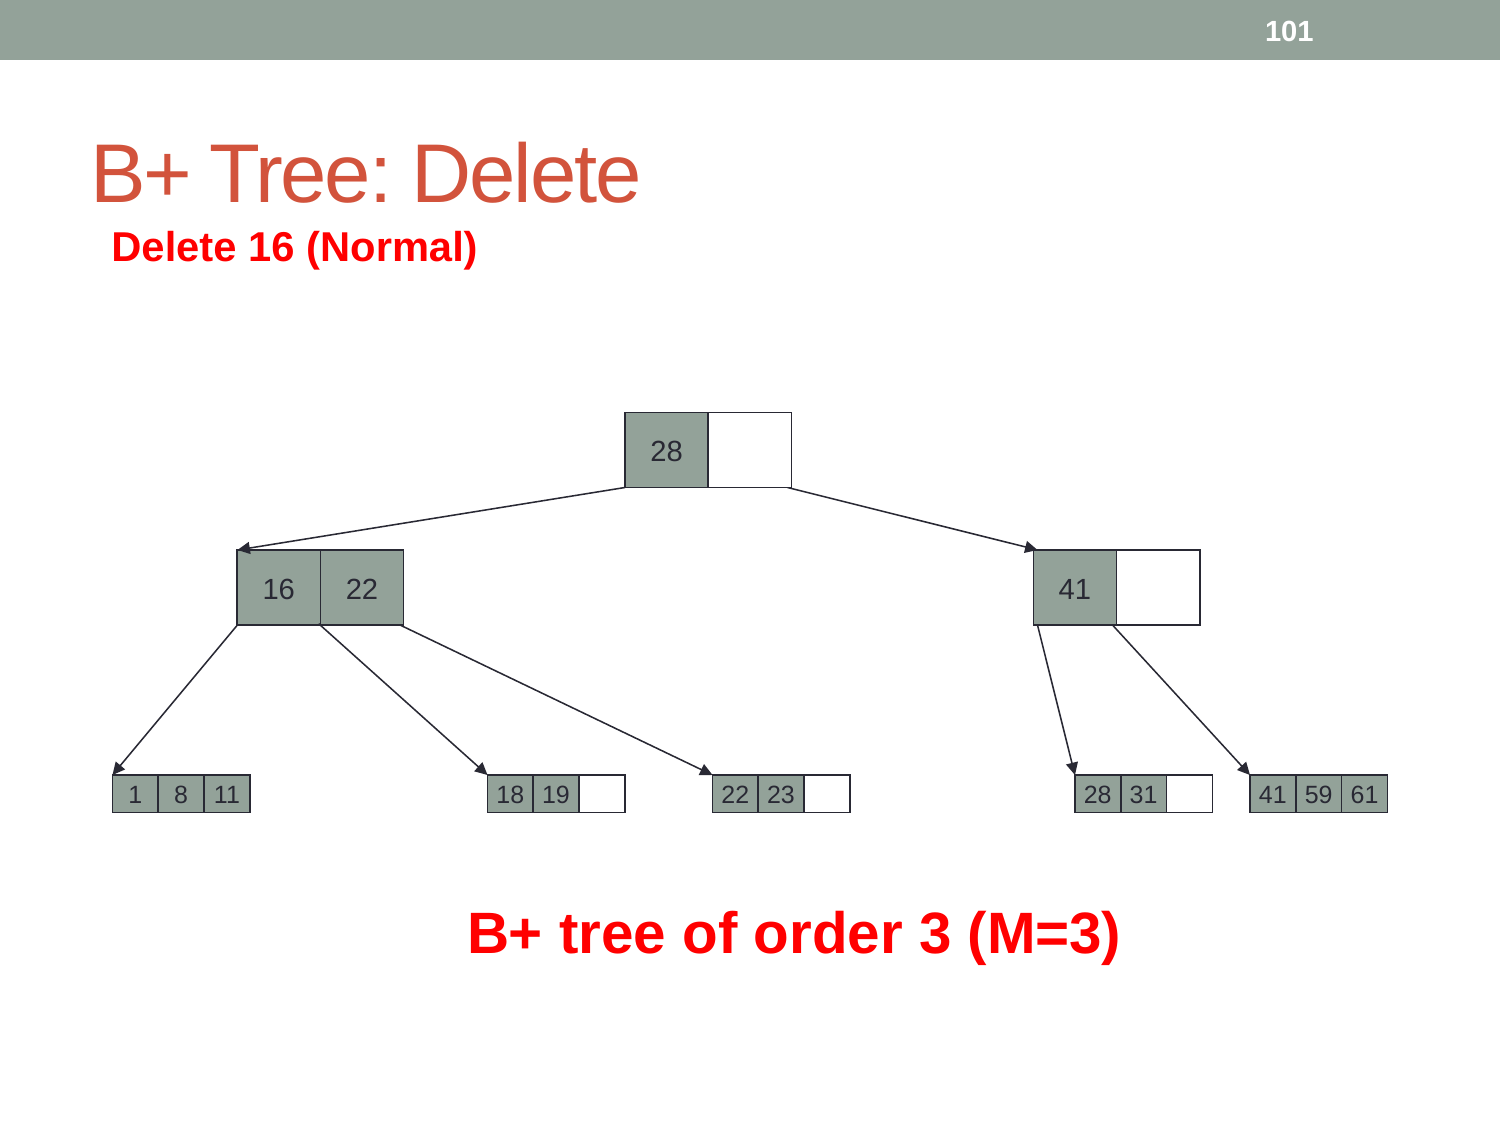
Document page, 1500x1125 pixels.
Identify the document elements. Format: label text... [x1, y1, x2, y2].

text_box B+ tree of order 3 (M=3) [452, 887, 1138, 973]
text_box [328, 633, 488, 775]
title B+ Tree: Delete [75, 87, 1425, 250]
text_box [1249, 774, 1388, 813]
text_box Delete 16 (Normal) [96, 212, 493, 278]
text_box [624, 412, 792, 488]
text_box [236, 549, 404, 626]
text_box [798, 490, 1035, 553]
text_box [712, 774, 851, 813]
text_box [1033, 549, 1201, 626]
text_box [1074, 774, 1213, 813]
text_box [1119, 633, 1250, 775]
slide_number 101 [1250, 3, 1425, 57]
text_box [409, 629, 712, 776]
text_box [112, 774, 251, 813]
text_box [112, 628, 235, 774]
text_box [1039, 632, 1078, 774]
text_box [487, 774, 626, 813]
